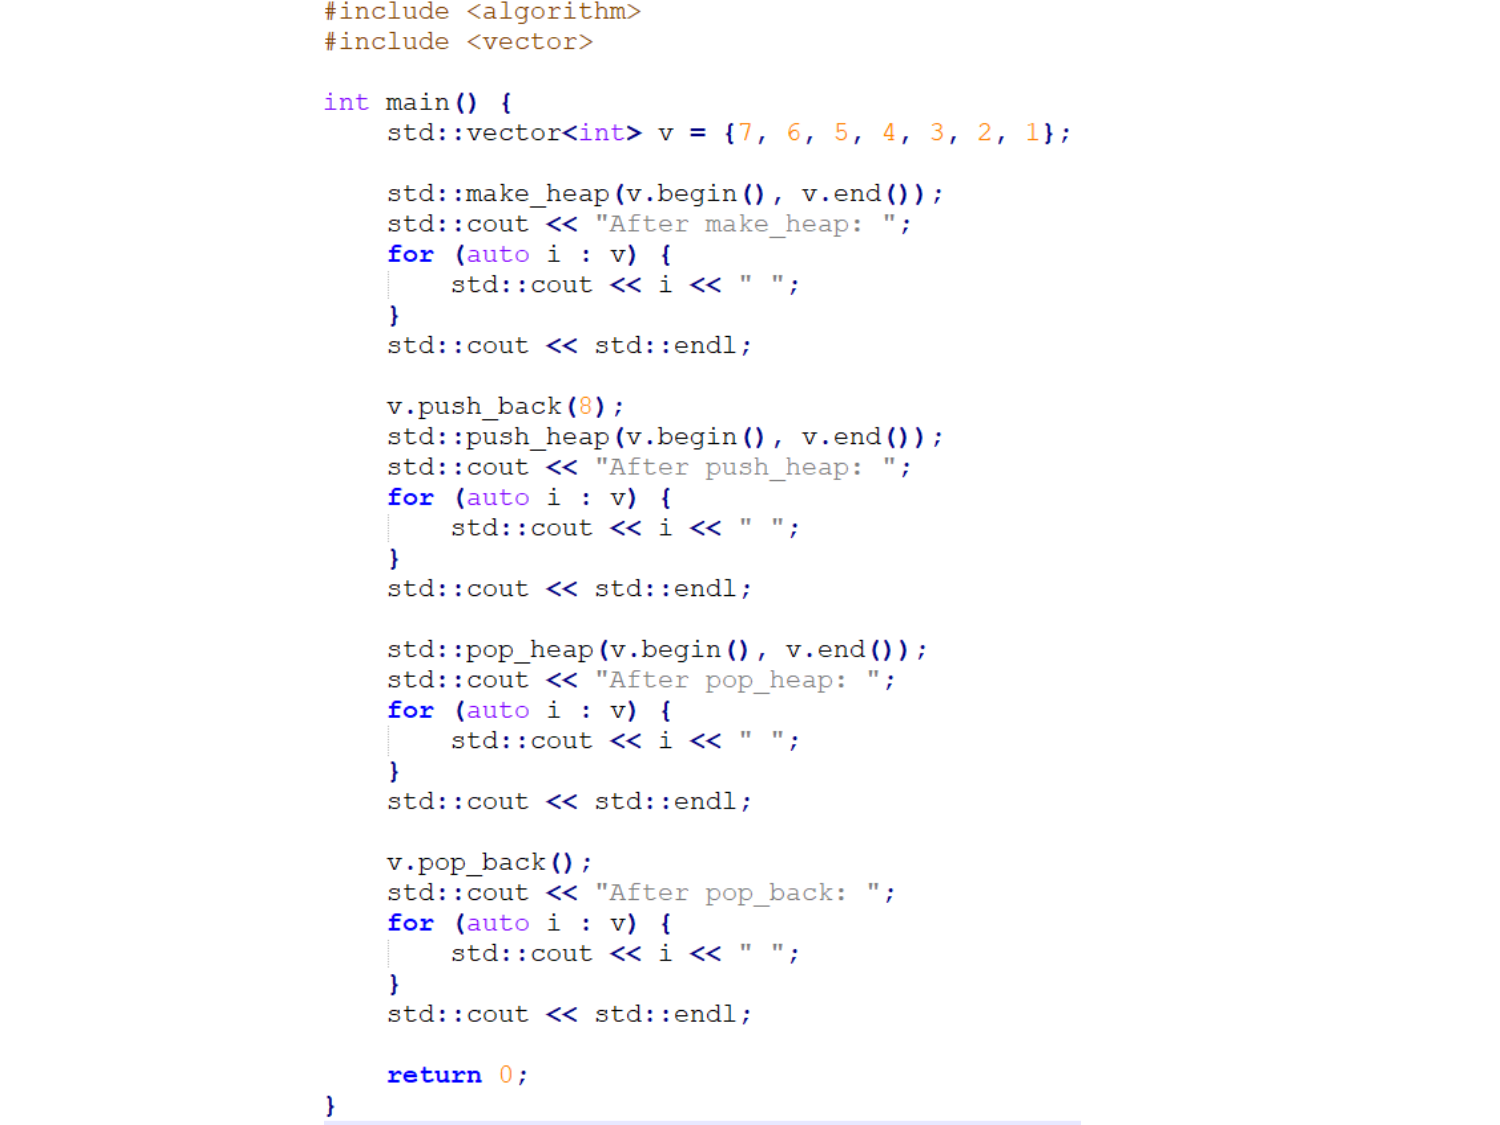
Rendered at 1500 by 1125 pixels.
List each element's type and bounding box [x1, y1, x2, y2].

list [324, 0, 1081, 1125]
